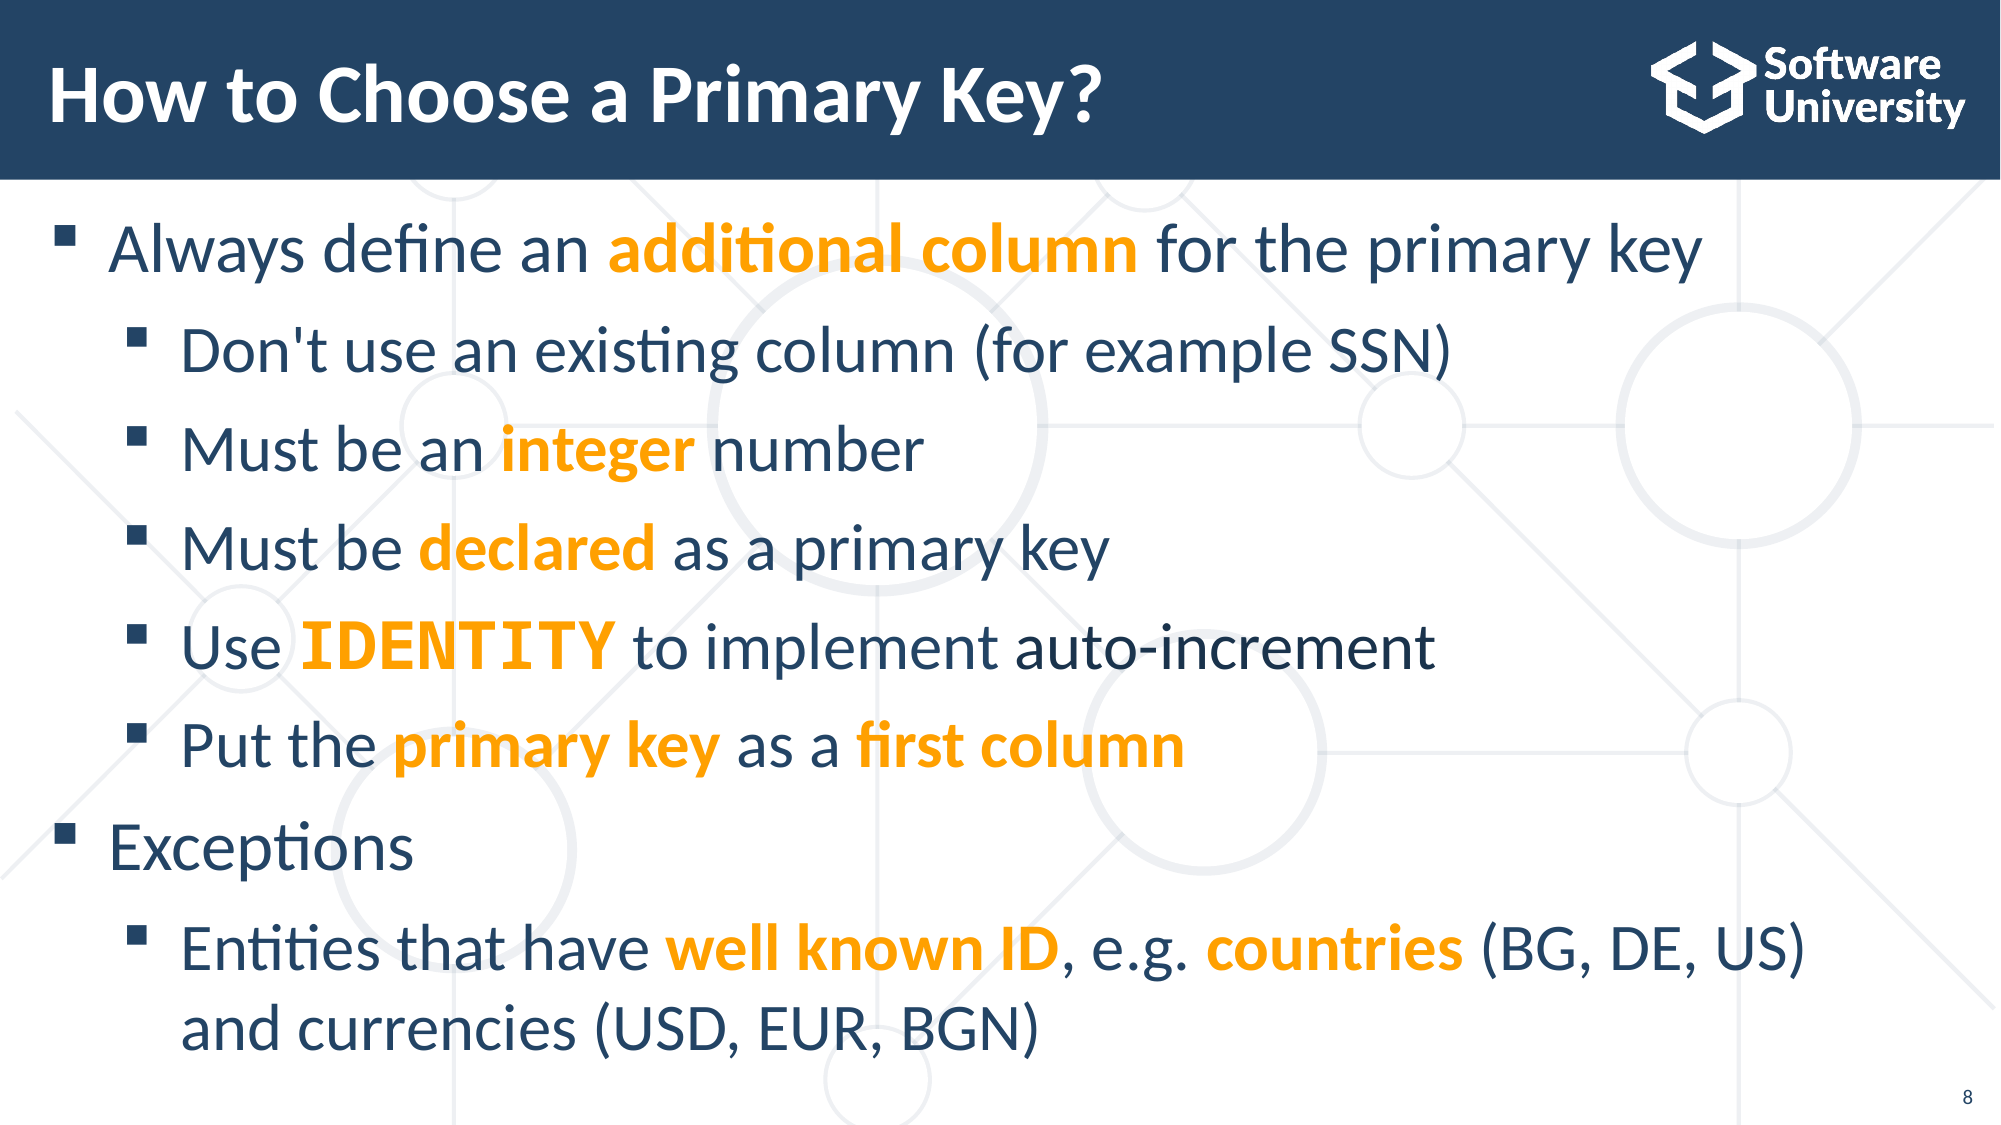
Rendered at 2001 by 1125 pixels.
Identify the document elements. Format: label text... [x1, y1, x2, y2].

list Always define an additional column for the primary key Don't use an existing column (for example SSN) Must be an integer number Must be declared as a primary key Use IDENTITY to implement auto-increment Put the primary key as a first column Exceptions Entities that have well known ID, e.g. countries (BG, DE, US) and currencies (USD, EUR, BGN) [31, 196, 1970, 1104]
title How to Choose a Primary Key? [31, 16, 1625, 162]
picture [1651, 41, 1966, 134]
slide_number 8 [1927, 1067, 1989, 1117]
